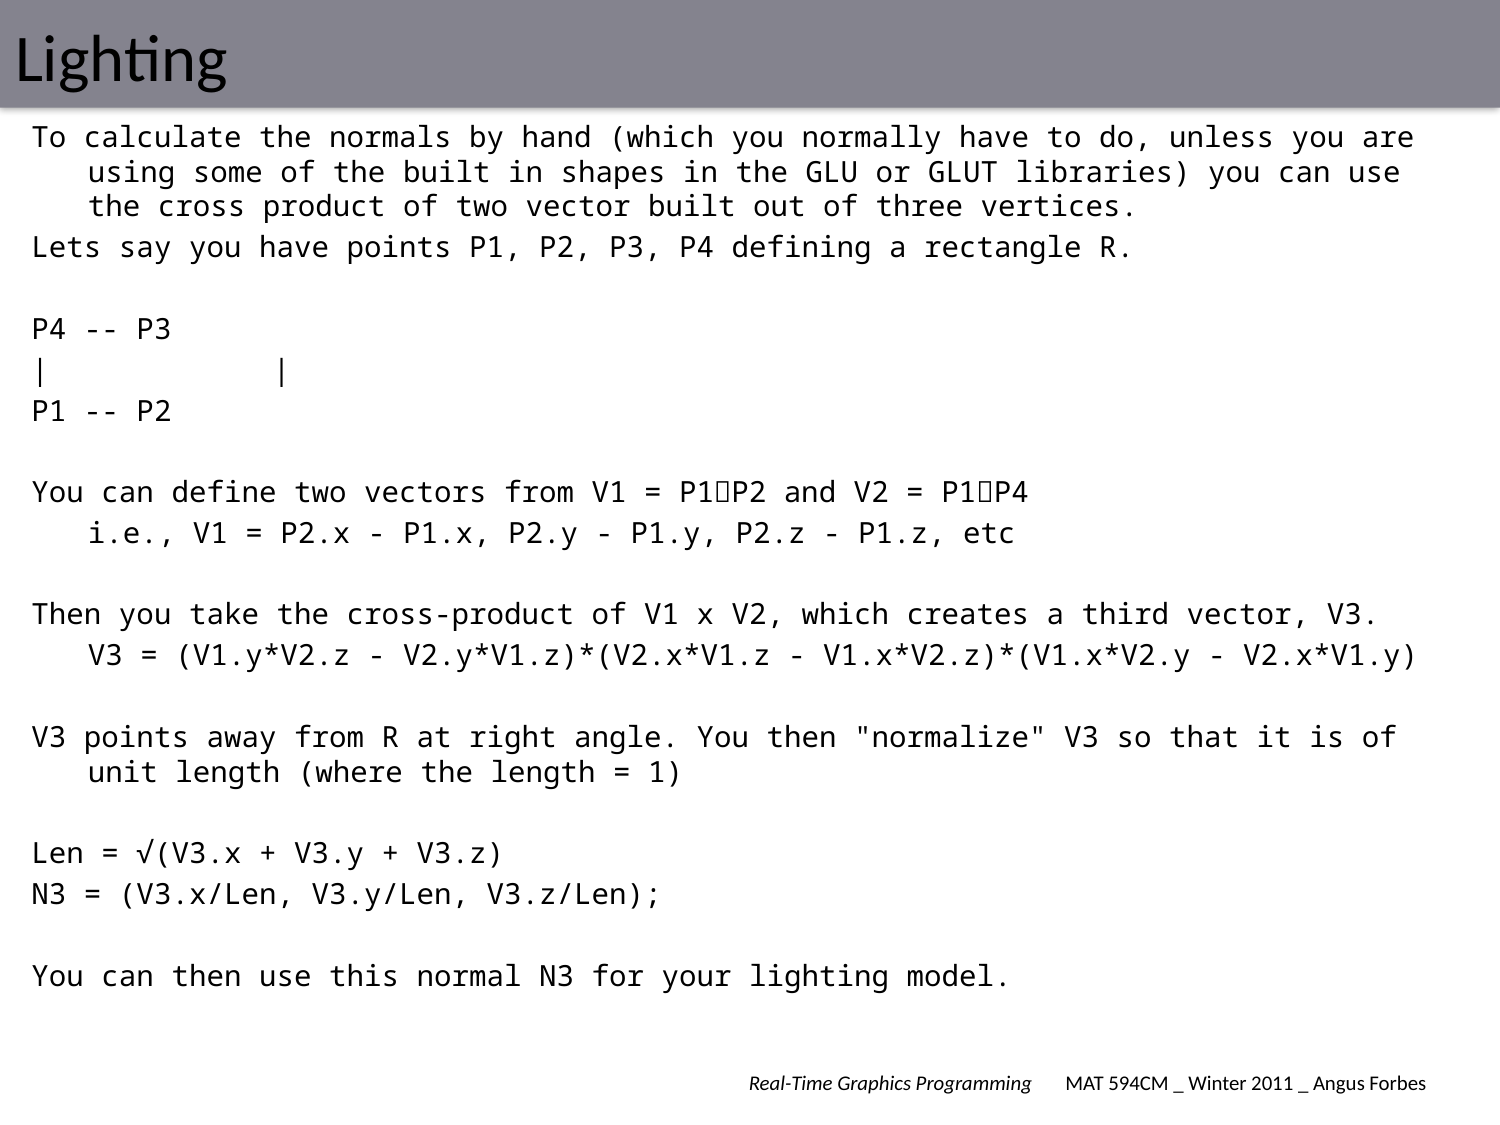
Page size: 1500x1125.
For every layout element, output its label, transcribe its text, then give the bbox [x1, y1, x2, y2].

title Lighting [0, 0, 1500, 111]
list To calculate the normals by hand (which you normally have to do, unless you are using some of the built in shapes in the GLU or GLUT libraries) you can use the cross product of two vector built out of three vertices. Lets say you have points P1, P2, P3, P4 defining a rectangle R. P4 -- P3 | | P1 -- P2 You can define two vectors from V1 = P1P2 and V2 = P1P4 i.e., V1 = P2.x - P1.x, P2.y - P1.y, P2.z - P1.z, etc Then you take the cross-product of V1 x V2, which creates a third vector, V3. V3 = (V1.y*V2.z - V2.y*V1.z)*(V2.x*V1.z - V1.x*V2.z)*(V1.x*V2.y - V2.x*V1.y) V3 points away from R at right angle. You then "normalize" V3 so that it is of unit length (where the length = 1) Len = √(V3.x + V3.y + V3.z) N3 = (V3.x/Len, V3.y/Len, V3.z/Len); You can then use this normal N3 for your lighting model. [16, 110, 1483, 1063]
